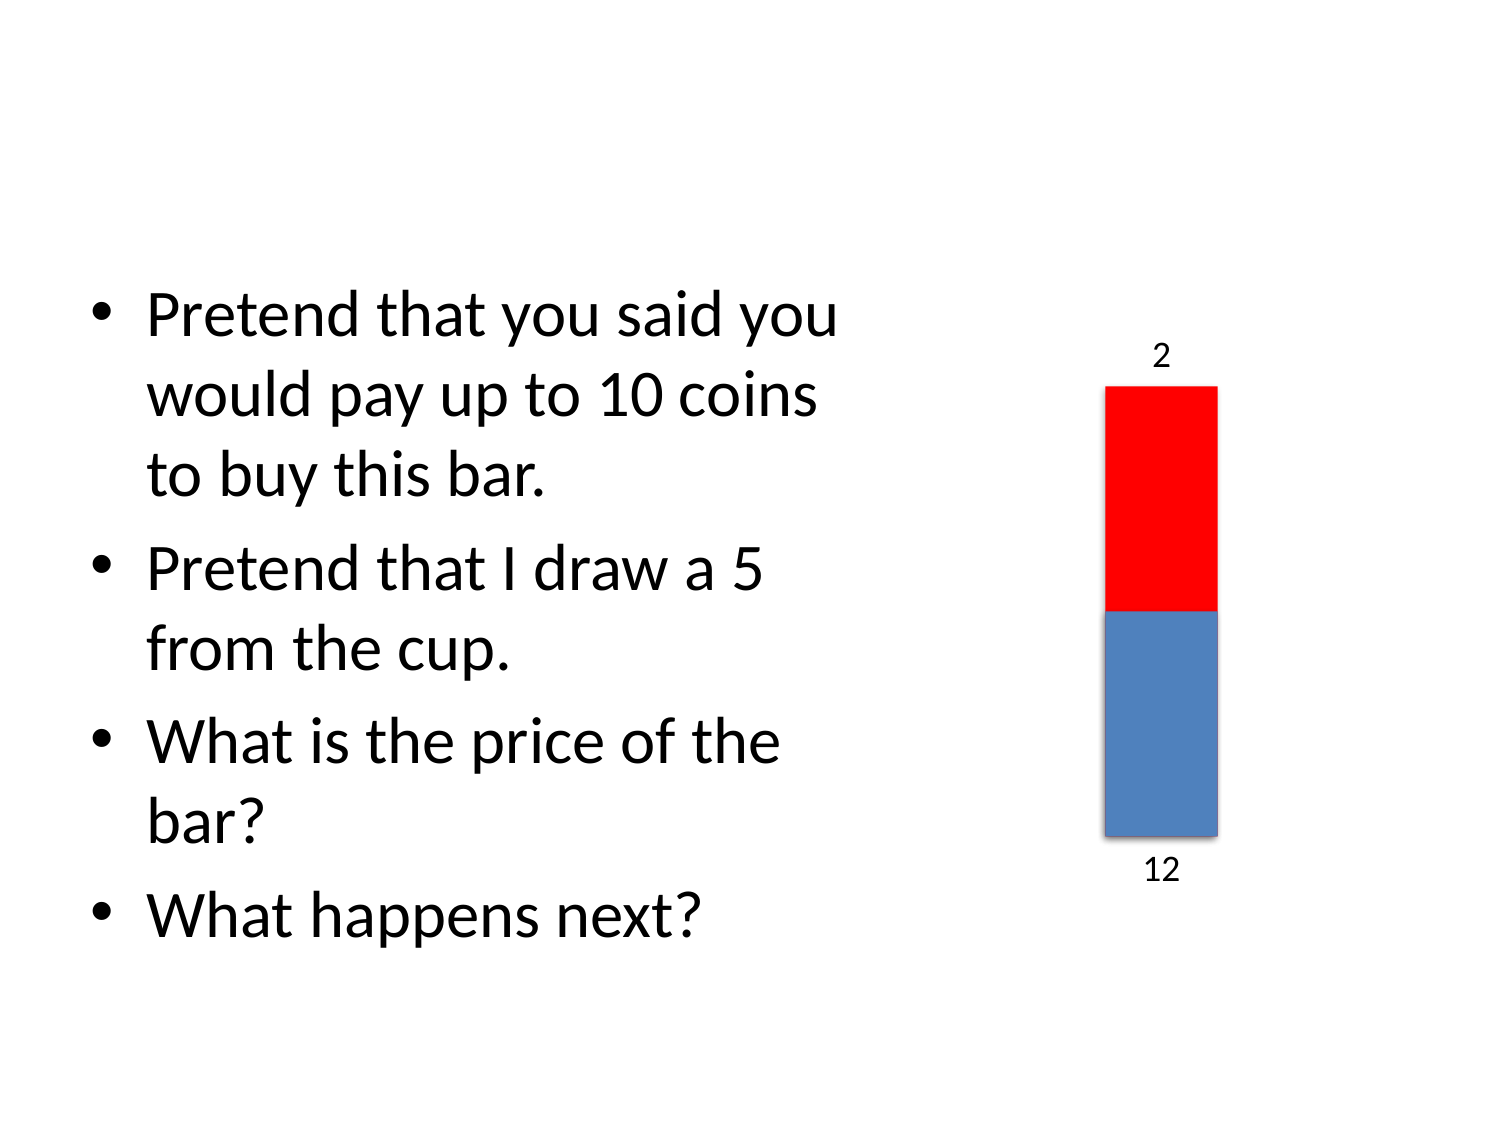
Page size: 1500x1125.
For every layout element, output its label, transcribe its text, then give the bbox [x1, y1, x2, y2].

list Pretend that you said you would pay up to 10 coins to buy this bar. Pretend that I draw a 5 from the cup. What is the price of the bar? What happens next? [75, 262, 900, 1006]
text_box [1105, 322, 1218, 898]
